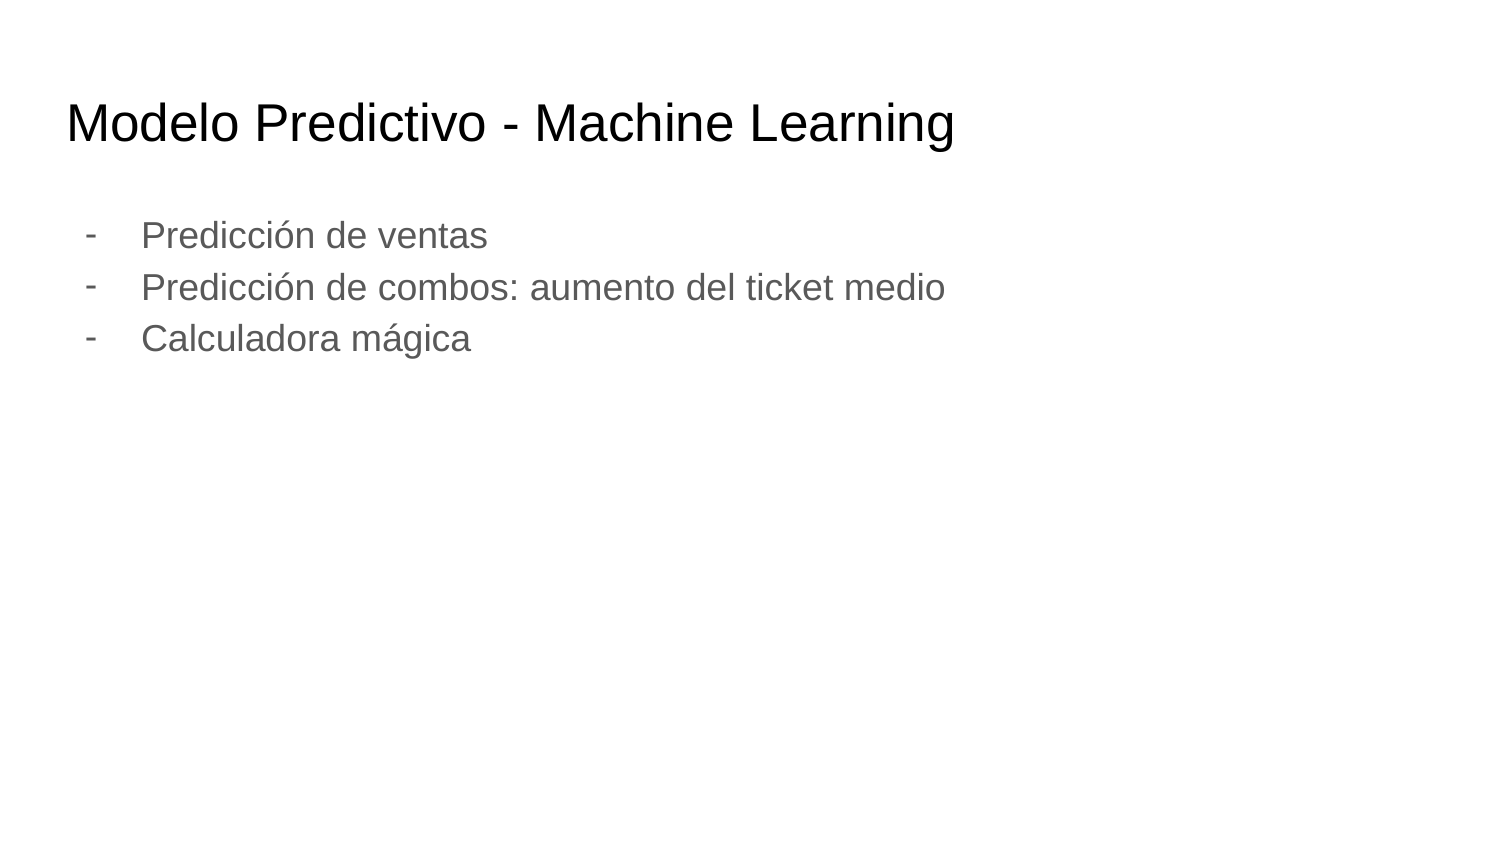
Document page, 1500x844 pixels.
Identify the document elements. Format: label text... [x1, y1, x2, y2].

title Modelo Predictivo - Machine Learning [51, 72, 1449, 167]
list Predicción de ventas Predicción de combos: aumento del ticket medio Calculadora mágica [51, 189, 1449, 750]
